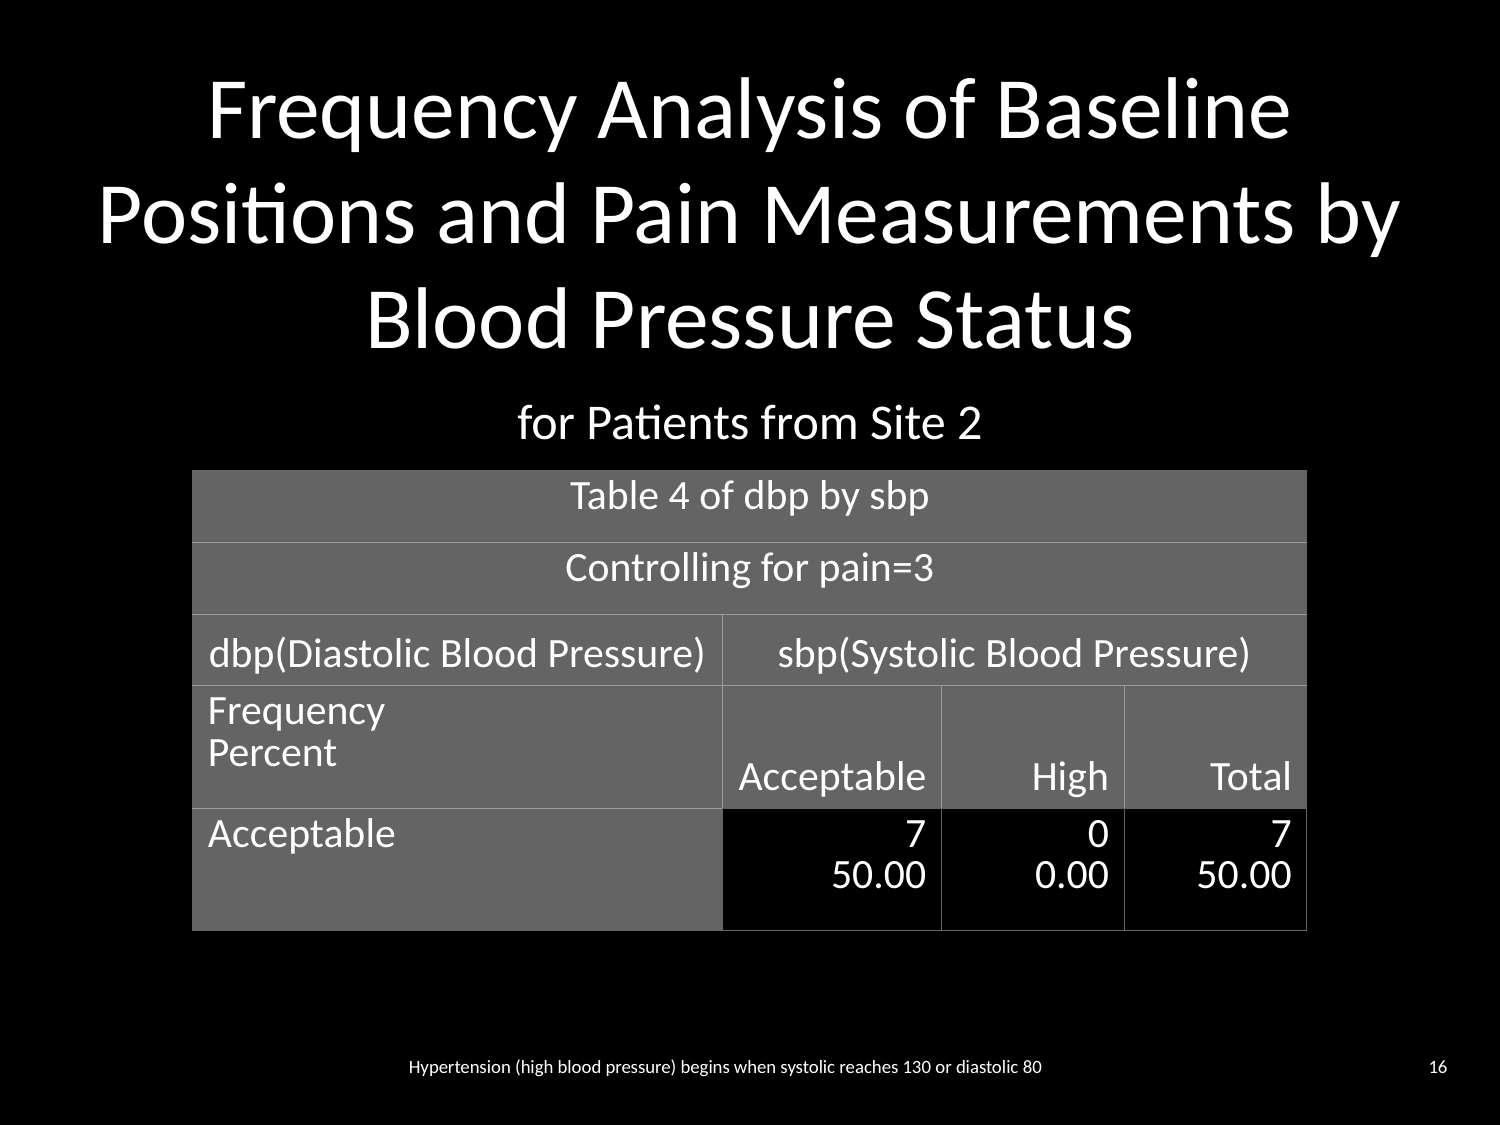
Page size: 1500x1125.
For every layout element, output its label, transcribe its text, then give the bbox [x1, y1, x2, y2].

title for Patients from Site 2 [37, 378, 1463, 461]
table_cell High [942, 686, 1124, 808]
table_cell Total [1125, 686, 1306, 808]
table_cell 7 50.00 [1125, 809, 1306, 930]
table_cell Controlling for pain=3 [193, 543, 1306, 614]
table_cell 7 50.00 [723, 809, 941, 930]
slide_number 16 [1106, 1043, 1463, 1088]
table_cell Acceptable [193, 809, 722, 930]
table_header Table 4 of dbp by sbp [193, 471, 1306, 542]
table_cell sbp(Systolic Blood Pressure) [723, 615, 1306, 685]
table_cell 0 0.00 [942, 809, 1124, 930]
table_cell Frequency Percent [193, 686, 722, 808]
title Frequency Analysis of Baseline Positions and Pain Measurements by Blood Pressure Status [37, 37, 1463, 378]
table_cell dbp(Diastolic Blood Pressure) [193, 615, 722, 685]
footer Hypertension (high blood pressure) begins when systolic reaches 130 or diastolic 80 [393, 1043, 1106, 1088]
table_cell Acceptable [723, 686, 941, 808]
